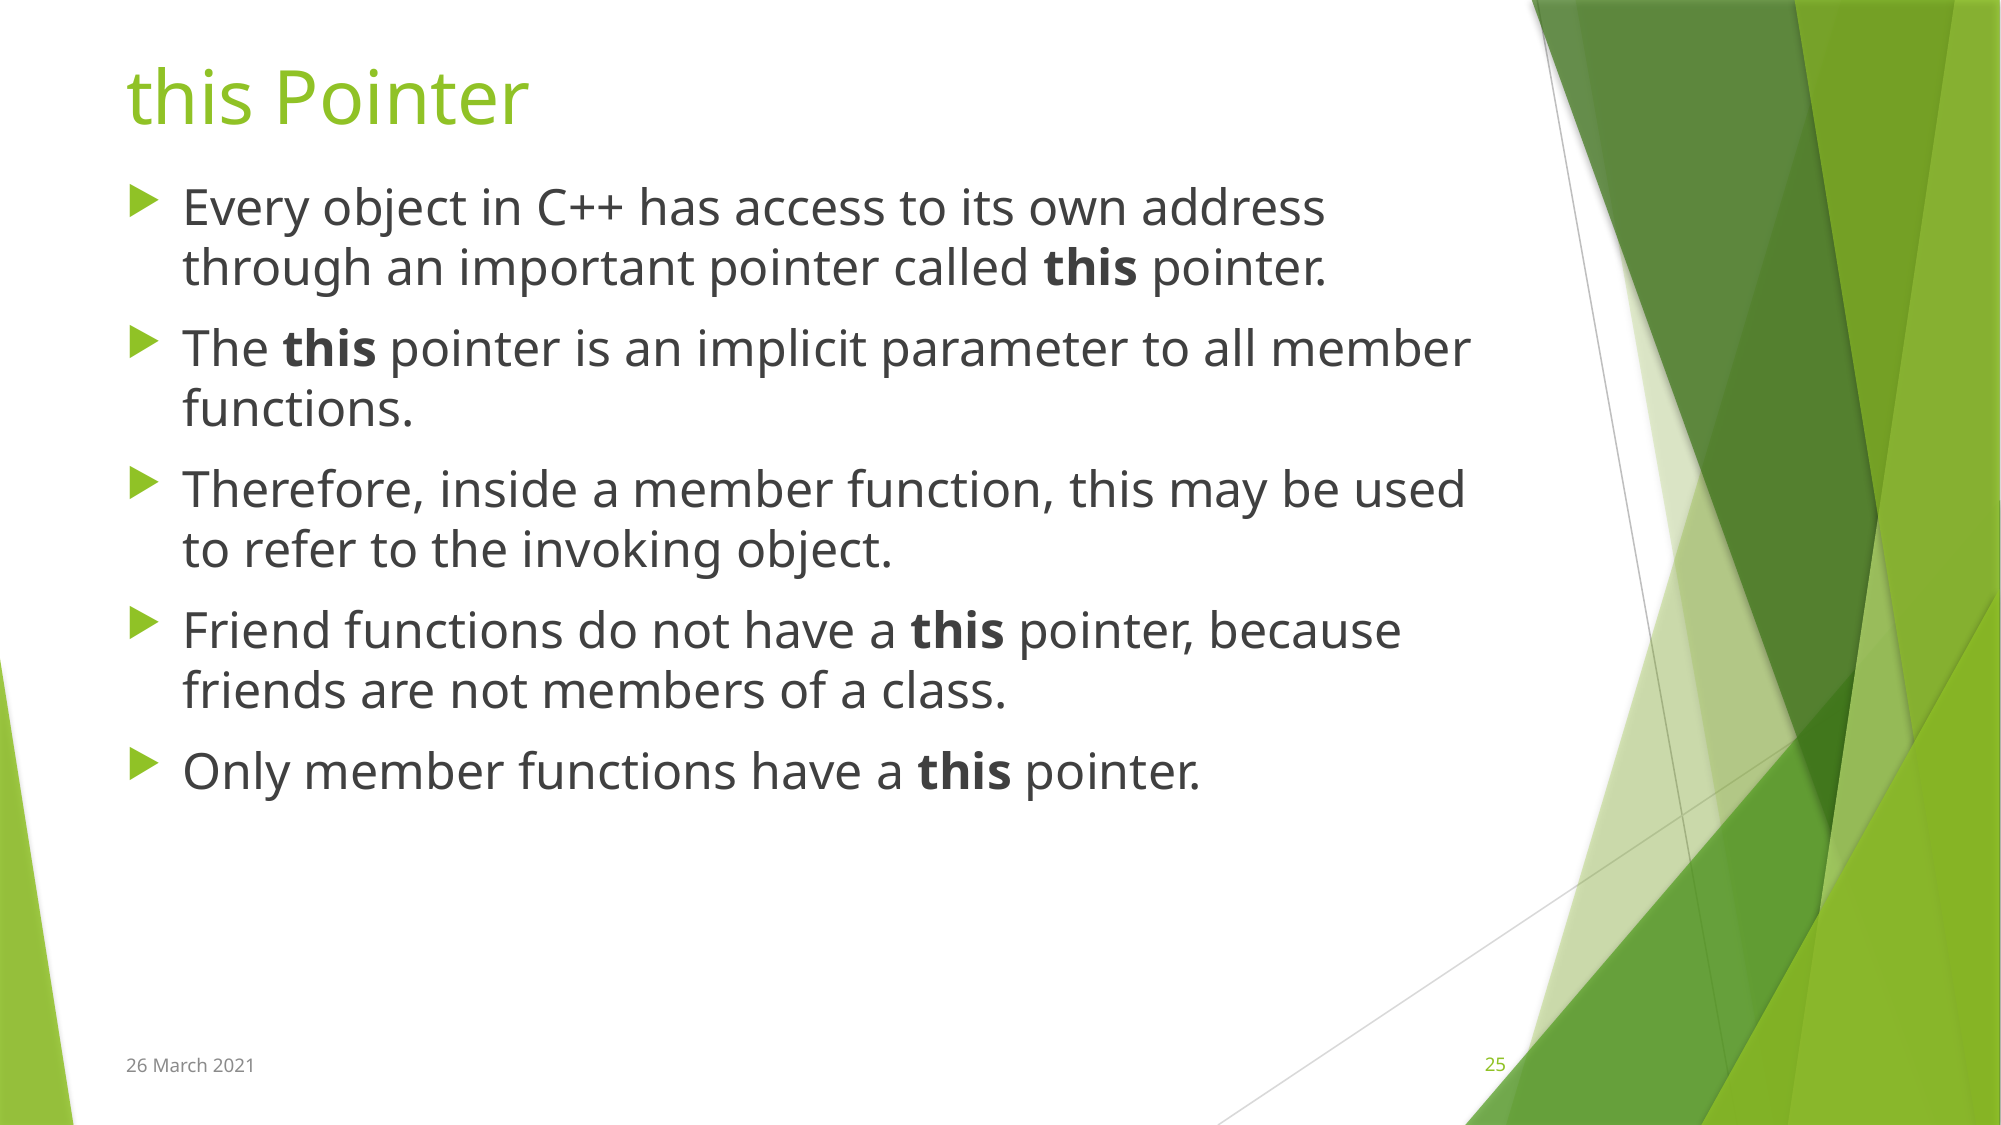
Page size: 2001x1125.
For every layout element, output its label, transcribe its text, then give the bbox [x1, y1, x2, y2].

title this Pointer [111, 41, 1522, 152]
list Every object in C++ has access to its own address through an important pointer called this pointer. The this pointer is an implicit parameter to all member functions. Therefore, inside a member function, this may be used to refer to the invoking object. Friend functions do not have a this pointer, because friends are not members of a class. Only member functions have a this pointer. [111, 168, 1522, 1036]
footer 26 March 2021 [111, 1035, 1145, 1095]
slide_number 25 [1409, 1035, 1522, 1095]
